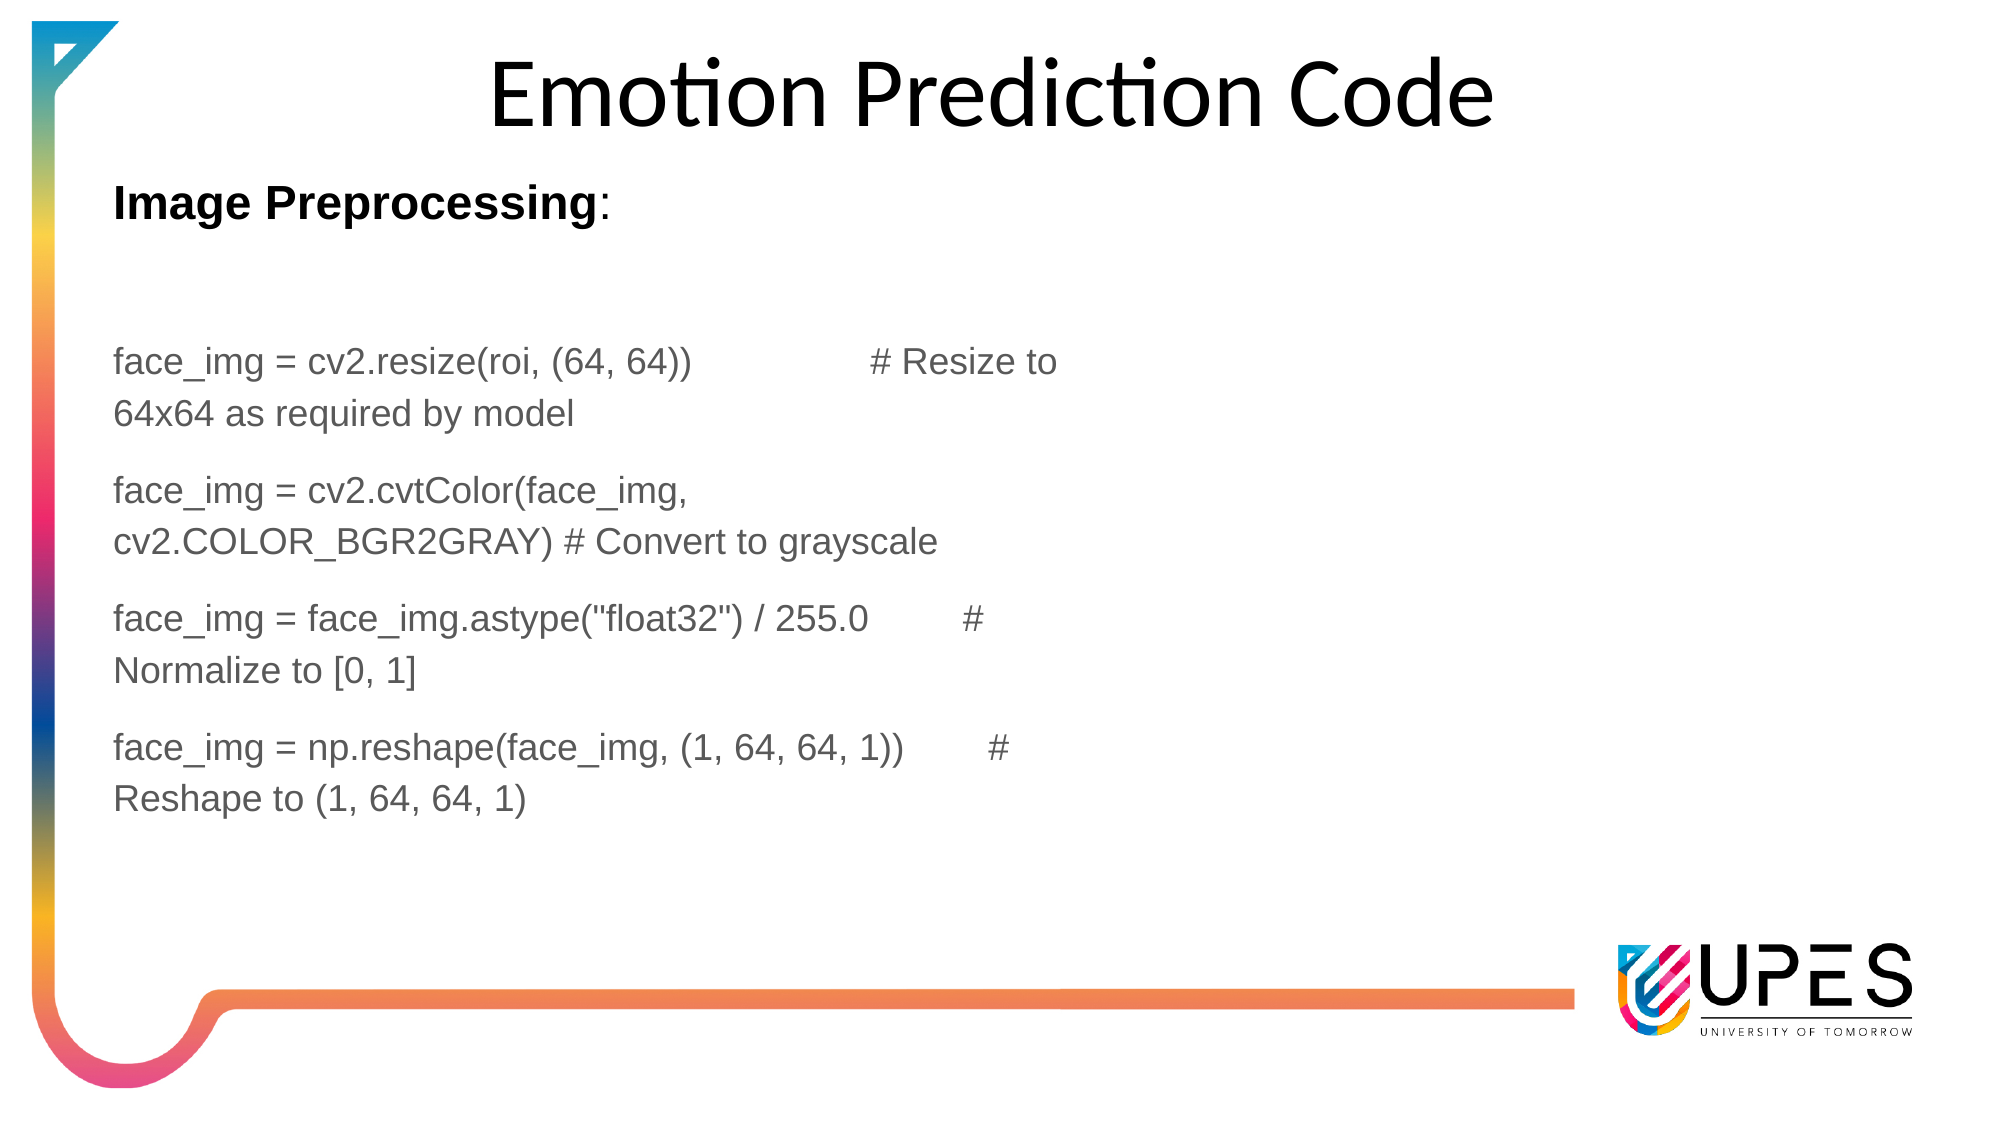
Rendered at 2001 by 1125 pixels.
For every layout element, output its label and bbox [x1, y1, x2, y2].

list [0, 0, 1993, 1114]
